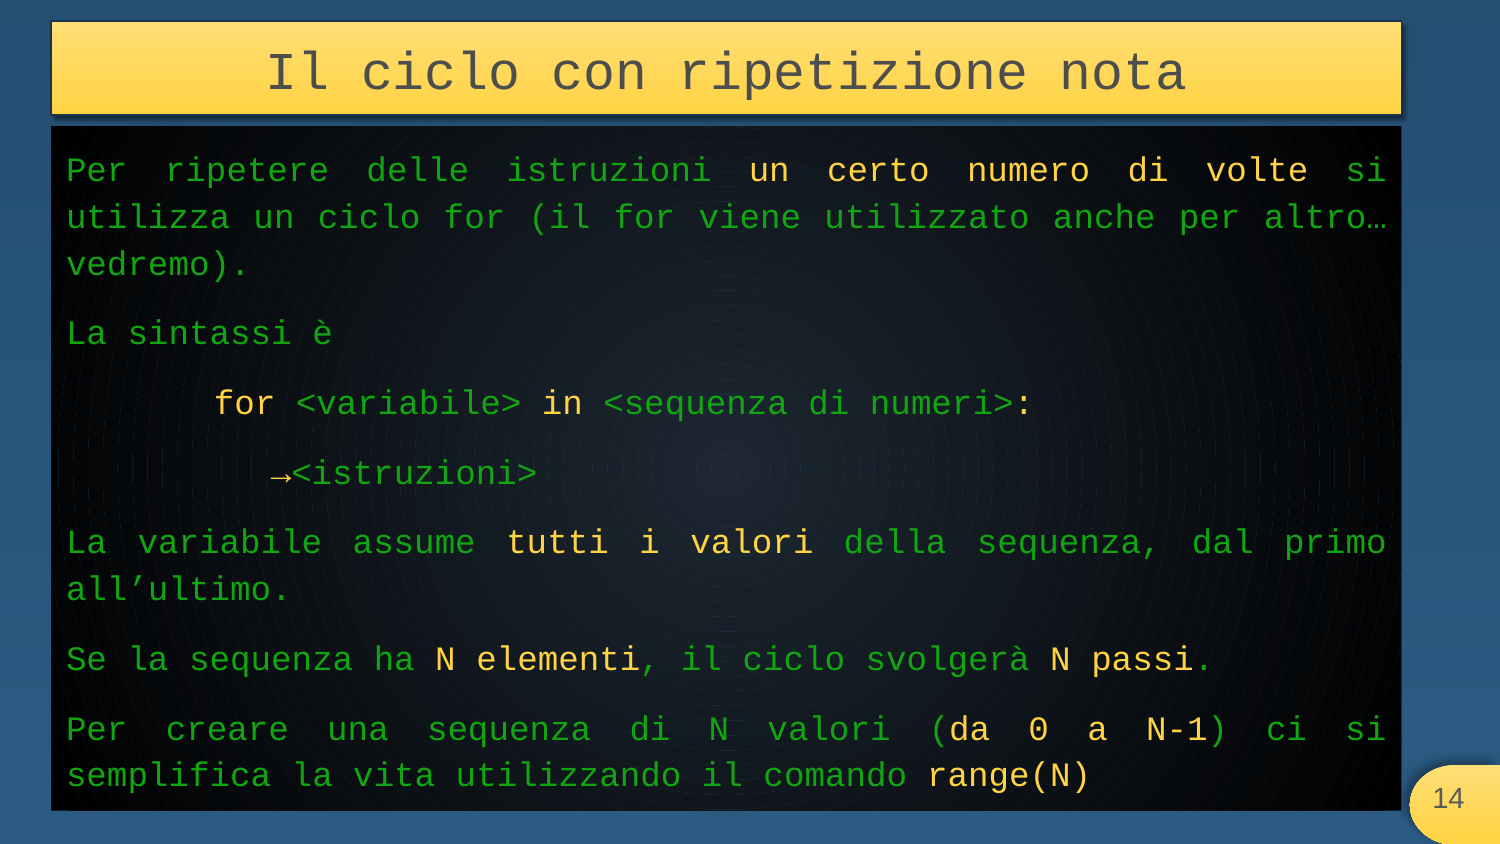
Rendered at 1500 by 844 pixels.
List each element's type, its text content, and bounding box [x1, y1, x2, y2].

slide_number ‹#› [1389, 764, 1480, 830]
title Il ciclo con ripetizione nota [50, 20, 1402, 116]
list Per ripetere delle istruzioni un certo numero di volte si utilizza un ciclo for (il for viene utilizzato anche per altro…vedremo). La sintassi è for <variabile> in <sequenza di numeri>: →<istruzioni> La variabile assume tutti i valori della sequenza, dal primo all’ultimo. Se la sequenza ha N elementi, il ciclo svolgerà N passi. Per creare una sequenza di N valori (da 0 a N-1) ci si semplifica la vita utilizzando il comando range(N) [51, 126, 1402, 811]
